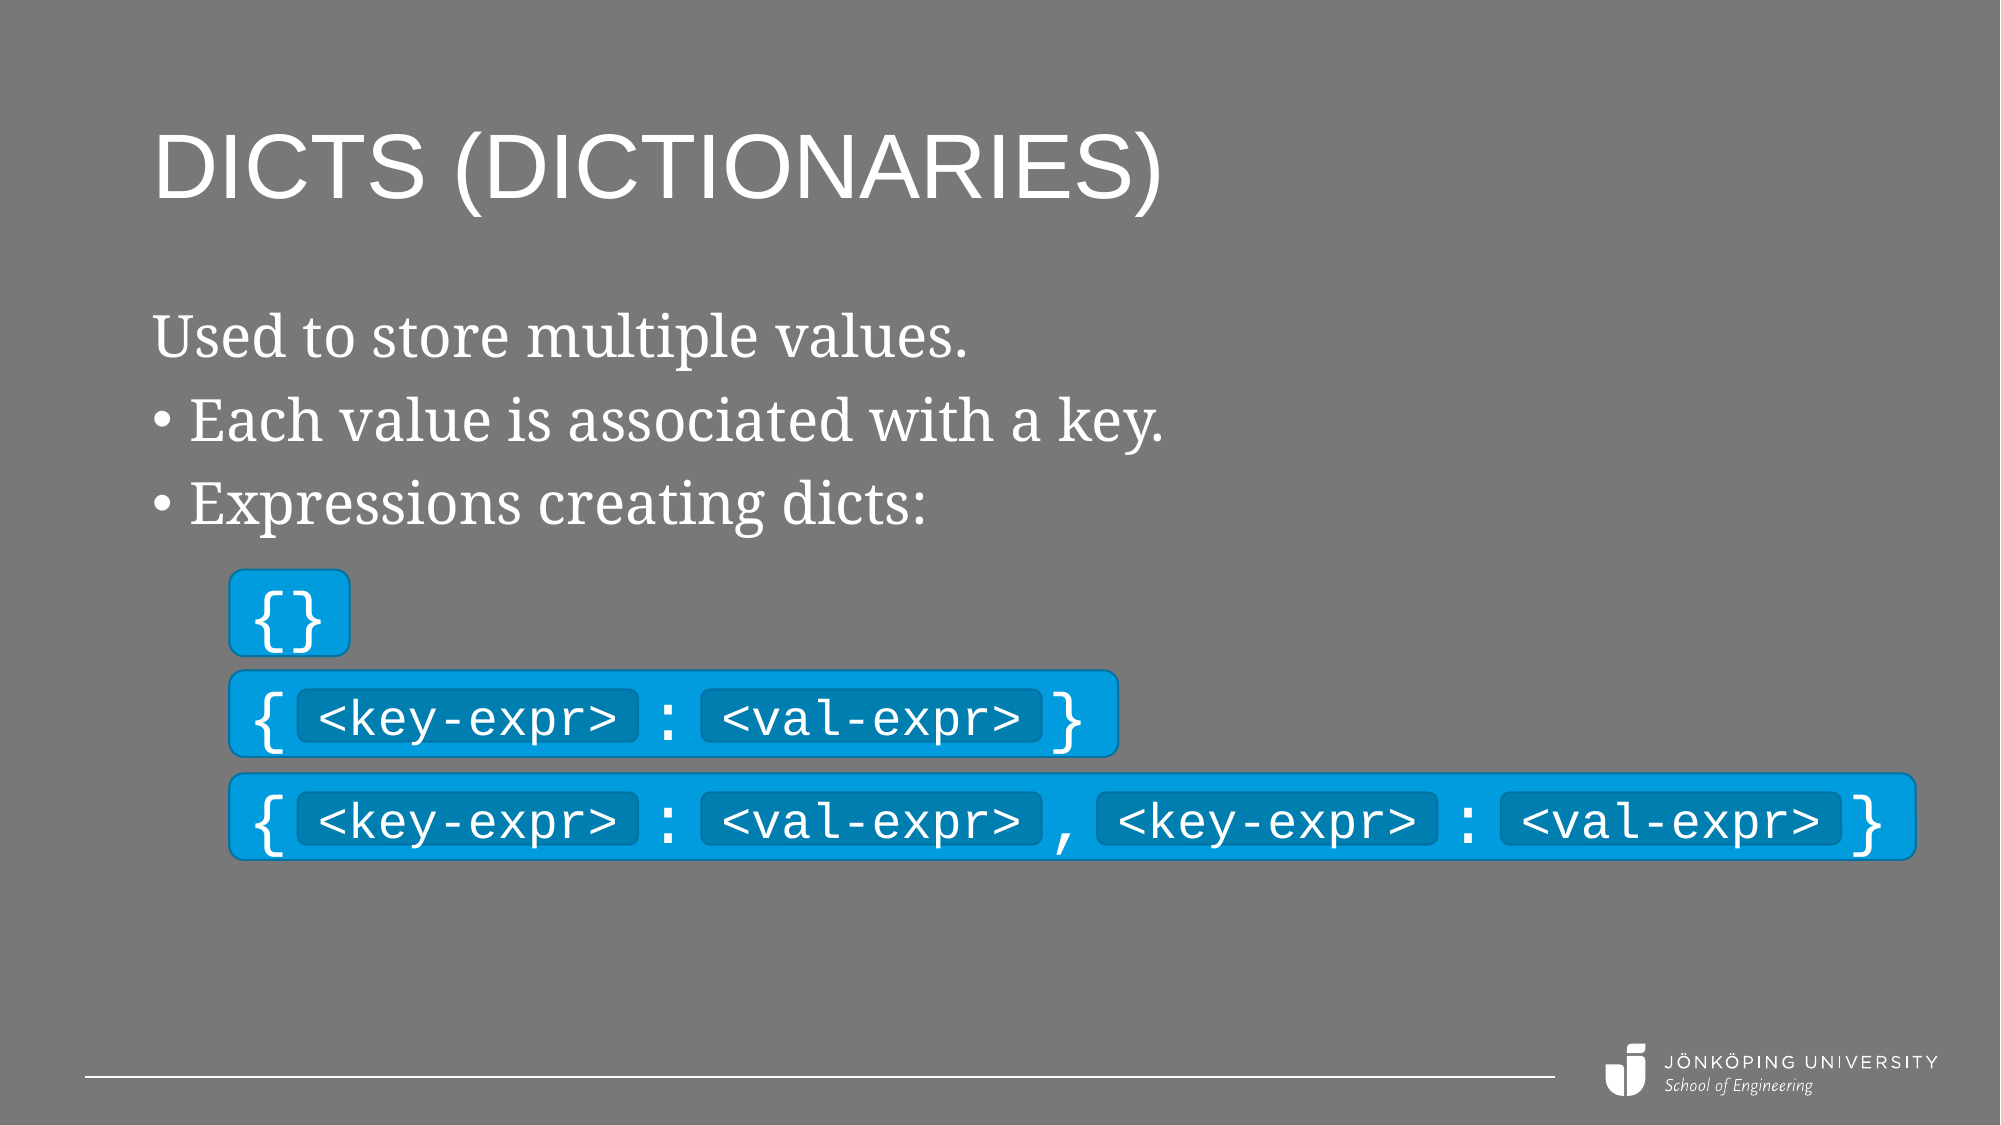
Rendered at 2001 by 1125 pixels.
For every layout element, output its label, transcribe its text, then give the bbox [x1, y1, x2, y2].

list Used to store multiple values. Each value is associated with a key. Expressions creating dicts: [137, 299, 1969, 953]
text_box <key-expr> [1096, 791, 1439, 846]
text_box {} [228, 568, 351, 658]
text_box <key-expr> [296, 791, 639, 846]
text_box { : } [228, 669, 1120, 758]
text_box { : , : } [228, 772, 1917, 861]
text_box <val-expr> [1499, 791, 1843, 846]
text_box <key-expr> [296, 688, 639, 743]
text_box <val-expr> [700, 688, 1043, 743]
text_box <val-expr> [700, 791, 1043, 846]
title Dicts (dictionaries) [137, 59, 1863, 278]
